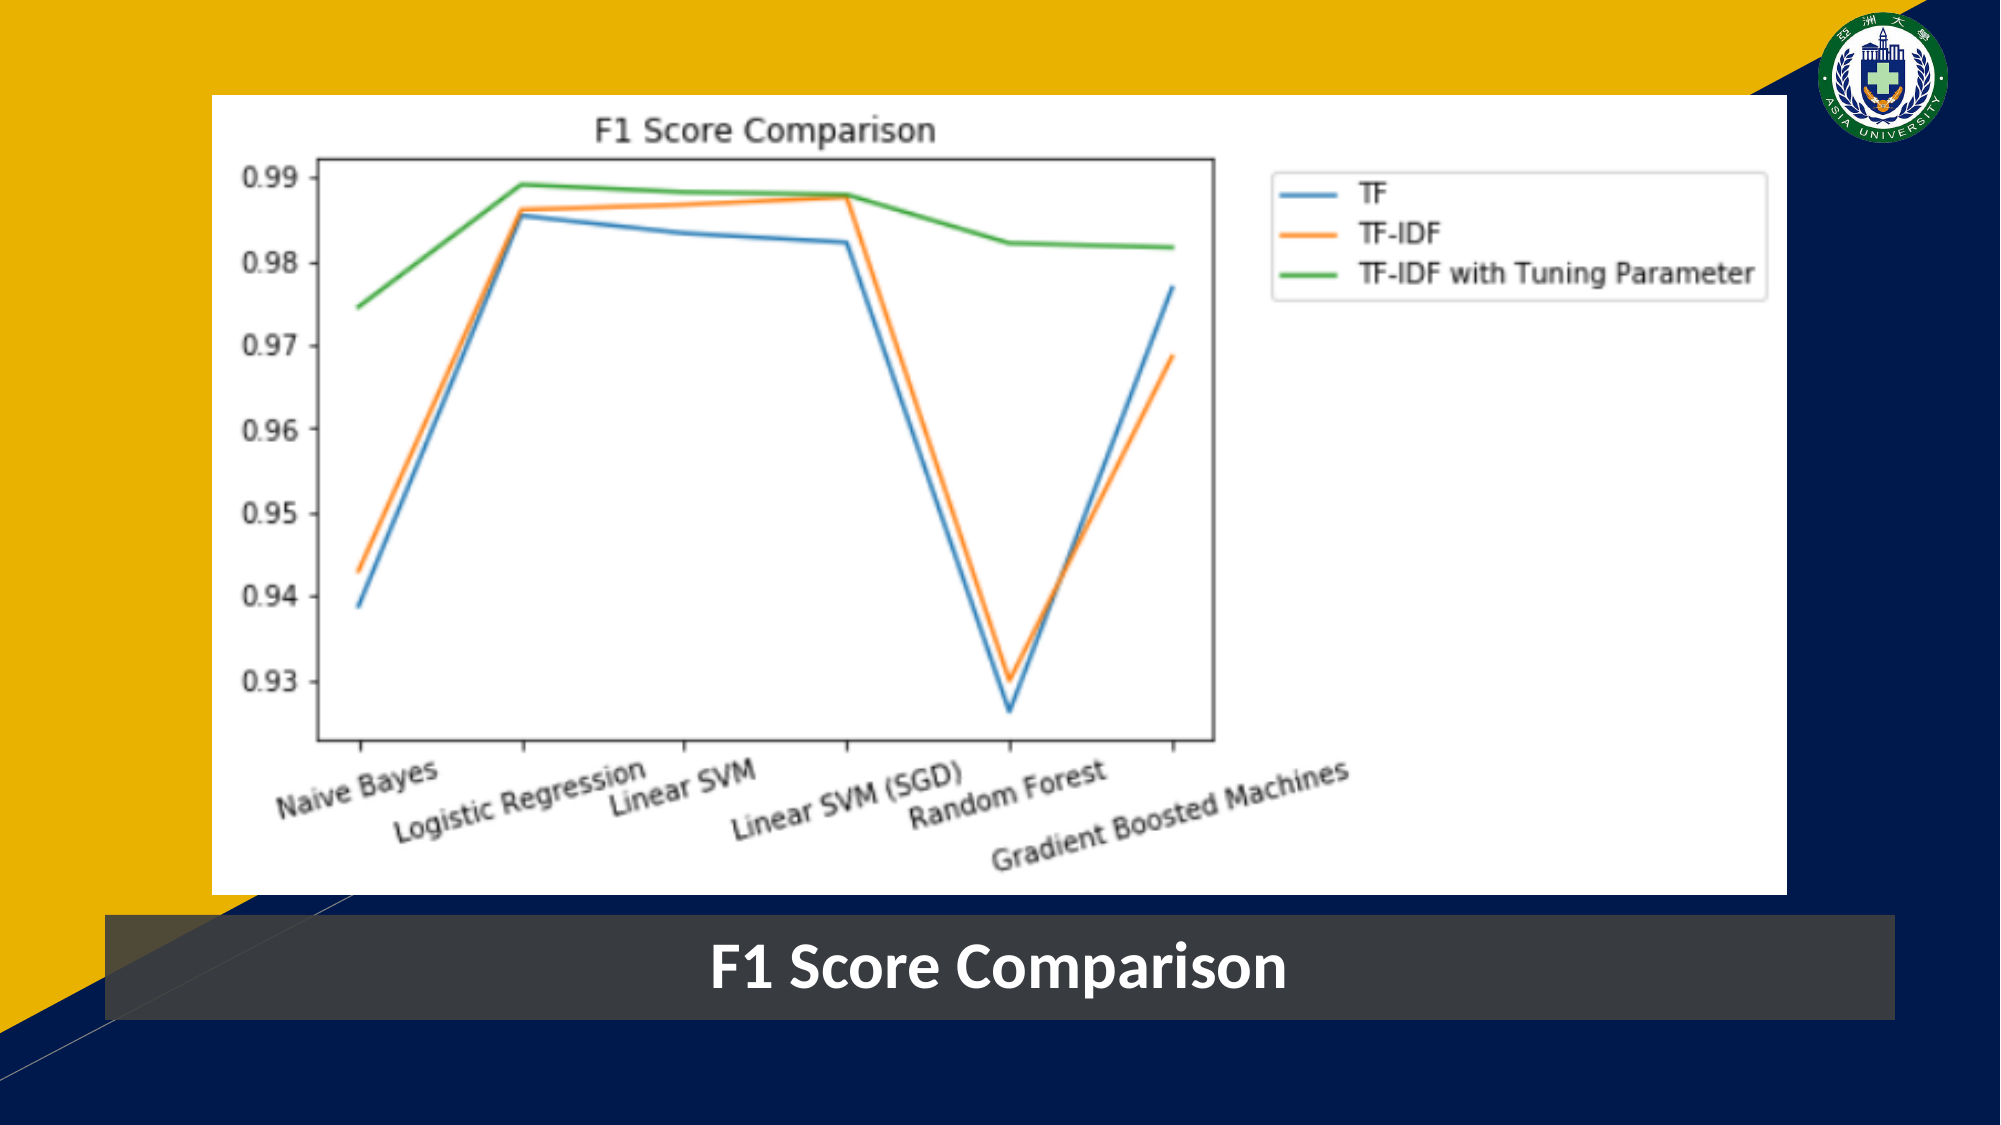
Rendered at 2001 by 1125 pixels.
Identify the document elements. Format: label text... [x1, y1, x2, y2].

picture [212, 95, 1787, 896]
title F1 Score Comparison [105, 914, 1895, 1020]
picture [1816, 10, 1950, 145]
